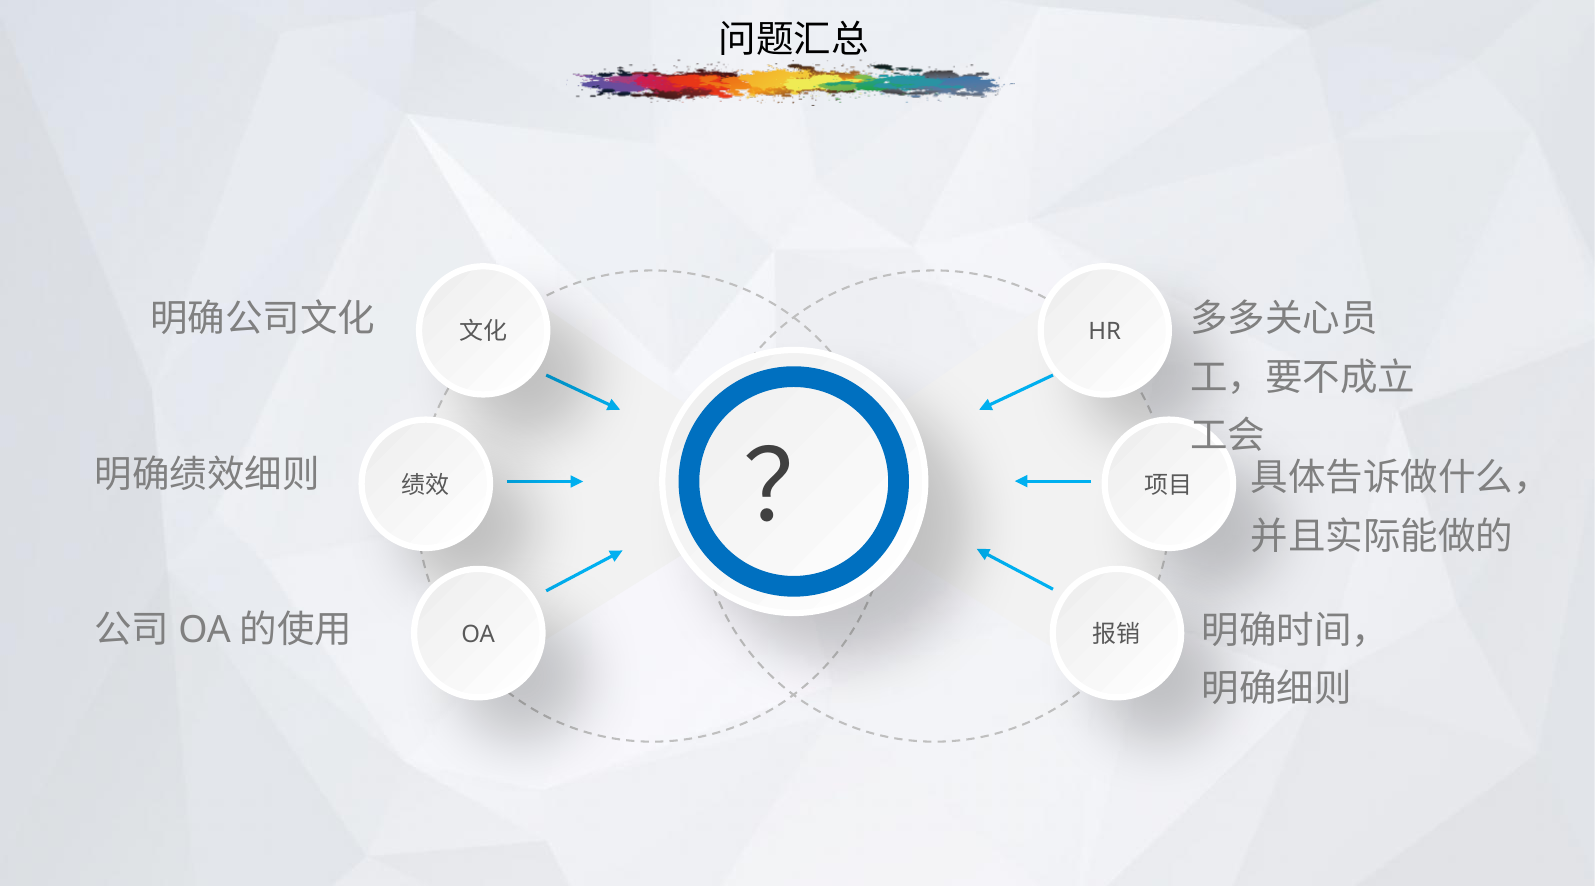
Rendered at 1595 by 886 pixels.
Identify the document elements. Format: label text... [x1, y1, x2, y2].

text_box 公司OA的使用 [82, 585, 407, 656]
text_box 报销 [1050, 566, 1184, 700]
picture [0, 0, 1595, 886]
text_box 文化 [416, 264, 550, 397]
text_box 多多关心员工，要不成立工会 [1178, 274, 1456, 463]
text_box 项目 [1102, 417, 1236, 551]
text_box 明确绩效细则 [82, 430, 360, 502]
text_box 问题汇总 [588, 9, 1000, 56]
text_box OA [411, 566, 545, 700]
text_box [662, 349, 926, 614]
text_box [545, 374, 621, 410]
text_box 绩效 [360, 417, 493, 551]
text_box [978, 374, 1054, 410]
text_box [759, 270, 1126, 742]
text_box [550, 270, 793, 742]
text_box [976, 548, 1054, 590]
text_box 明确时间， 明确细则 [1189, 586, 1467, 715]
text_box [434, 404, 444, 419]
text_box HR [1038, 264, 1171, 397]
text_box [545, 550, 623, 591]
text_box 具体告诉做什么，并且实际能做的 [1239, 433, 1568, 563]
text_box 明确公司文化 [138, 274, 416, 346]
